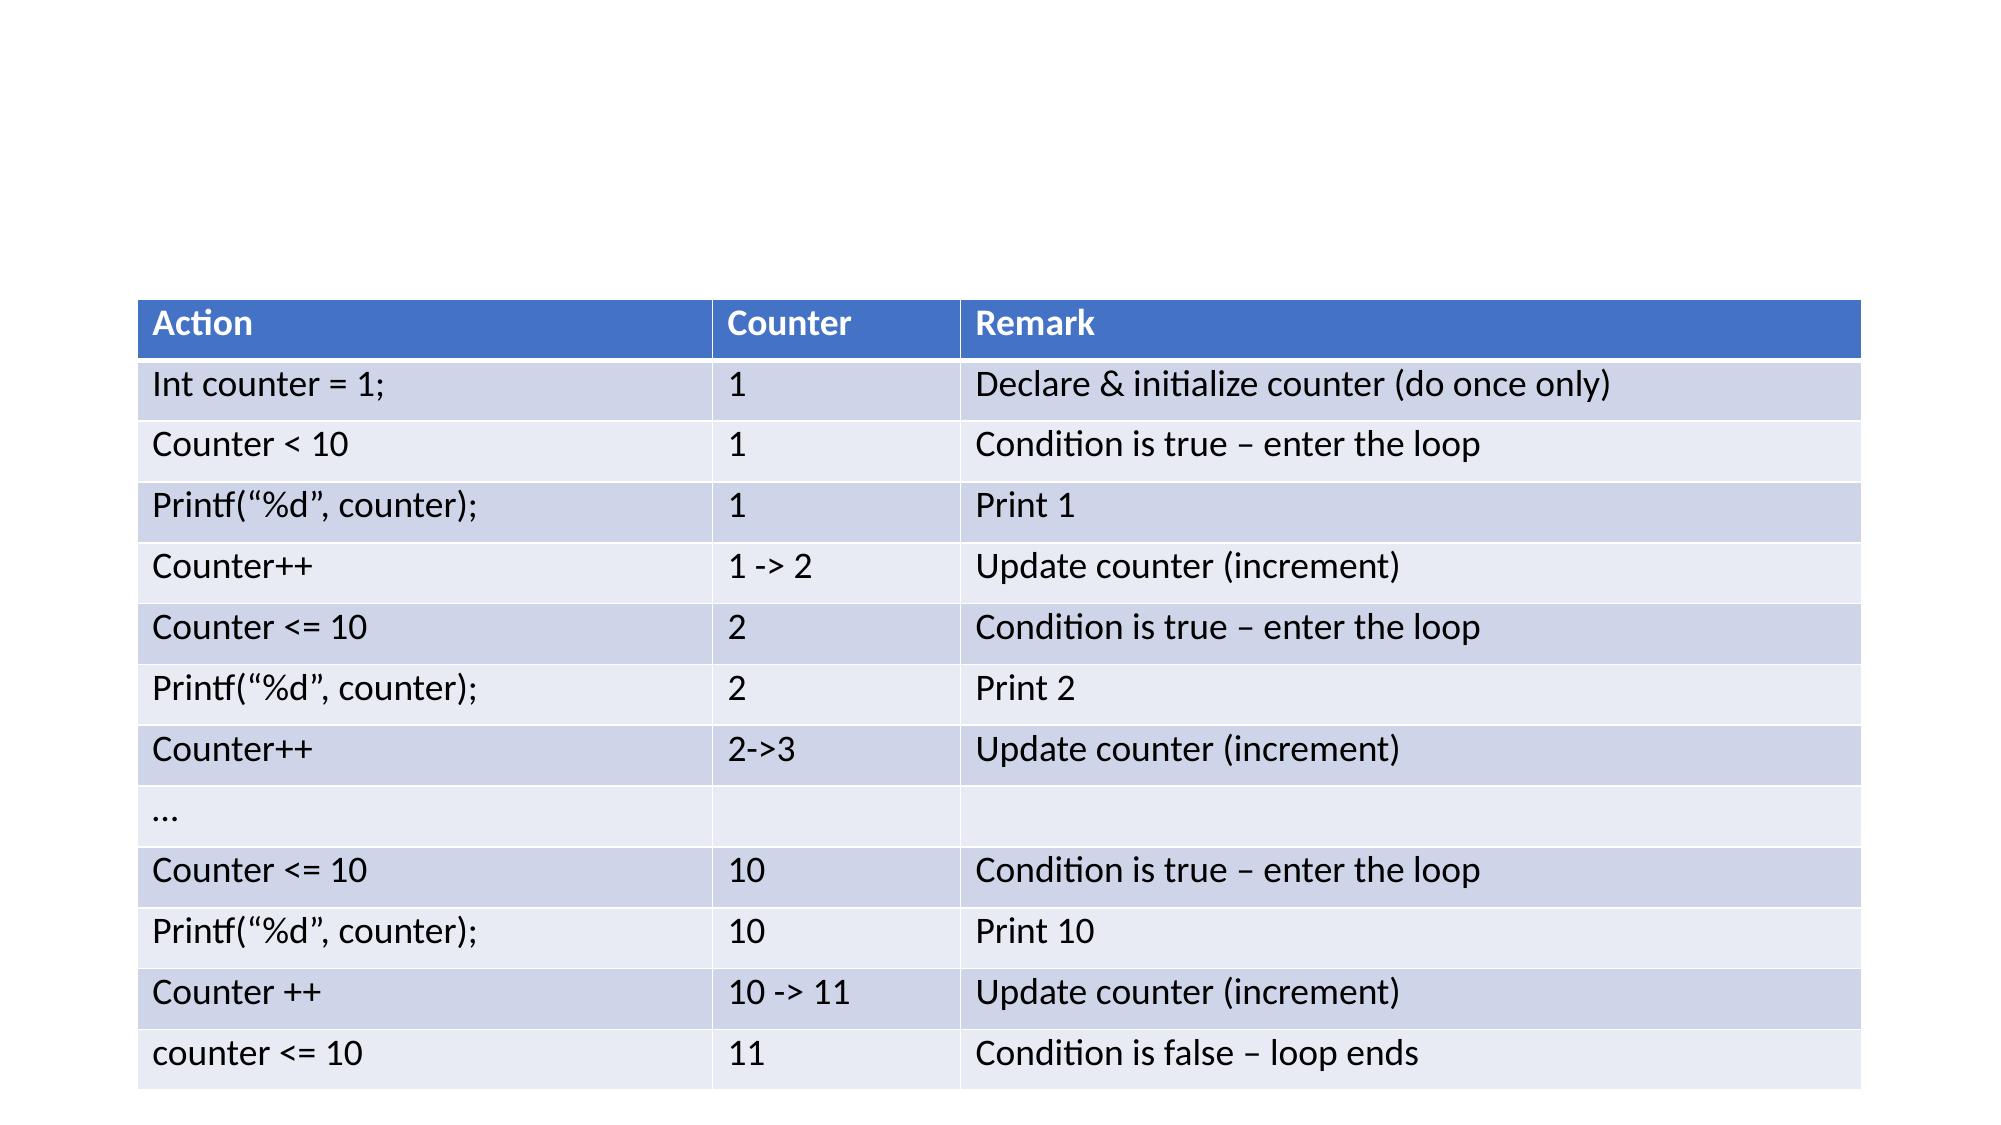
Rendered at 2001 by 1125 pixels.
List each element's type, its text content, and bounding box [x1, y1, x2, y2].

table_cell Condition is false – loop ends [961, 1030, 1861, 1089]
table_cell 1 -> 2 [713, 544, 960, 603]
table_cell Counter <= 10 [138, 848, 712, 907]
table_cell Printf(“%d”, counter); [138, 665, 712, 724]
table_cell 10 -> 11 [713, 969, 960, 1029]
table_cell Print 1 [961, 483, 1861, 542]
table_cell Counter < 10 [138, 422, 712, 481]
table_cell 11 [713, 1030, 960, 1089]
table_cell 2->3 [713, 726, 960, 785]
table_cell 1 [713, 483, 960, 542]
table_cell Update counter (increment) [961, 969, 1861, 1029]
table_cell Update counter (increment) [961, 544, 1861, 603]
table_cell Print 10 [961, 909, 1861, 968]
table_cell 10 [713, 848, 960, 907]
table_header Remark [961, 300, 1861, 358]
table_cell counter <= 10 [138, 1030, 712, 1089]
table_cell 1 [713, 422, 960, 481]
table_cell Condition is true – enter the loop [961, 604, 1861, 664]
table_cell … [138, 787, 712, 846]
table_cell 10 [713, 909, 960, 968]
table_header Action [138, 300, 712, 358]
table_cell Condition is true – enter the loop [961, 848, 1861, 907]
table_cell 2 [713, 604, 960, 664]
table_cell Counter++ [138, 544, 712, 603]
table_cell 1 [713, 363, 960, 420]
table_cell Printf(“%d”, counter); [138, 909, 712, 968]
table_cell Condition is true – enter the loop [961, 422, 1861, 481]
table_cell Counter <= 10 [138, 604, 712, 664]
table_cell Counter ++ [138, 969, 712, 1029]
table_cell Int counter = 1; [138, 363, 712, 420]
table_cell [961, 787, 1861, 846]
table_cell Printf(“%d”, counter); [138, 483, 712, 542]
table_cell Declare & initialize counter (do once only) [961, 363, 1861, 420]
table_cell Counter++ [138, 726, 712, 785]
table_cell [713, 787, 960, 846]
table_cell 2 [713, 665, 960, 724]
table_header Counter [713, 300, 960, 358]
table_cell Print 2 [961, 665, 1861, 724]
table_cell Update counter (increment) [961, 726, 1861, 785]
